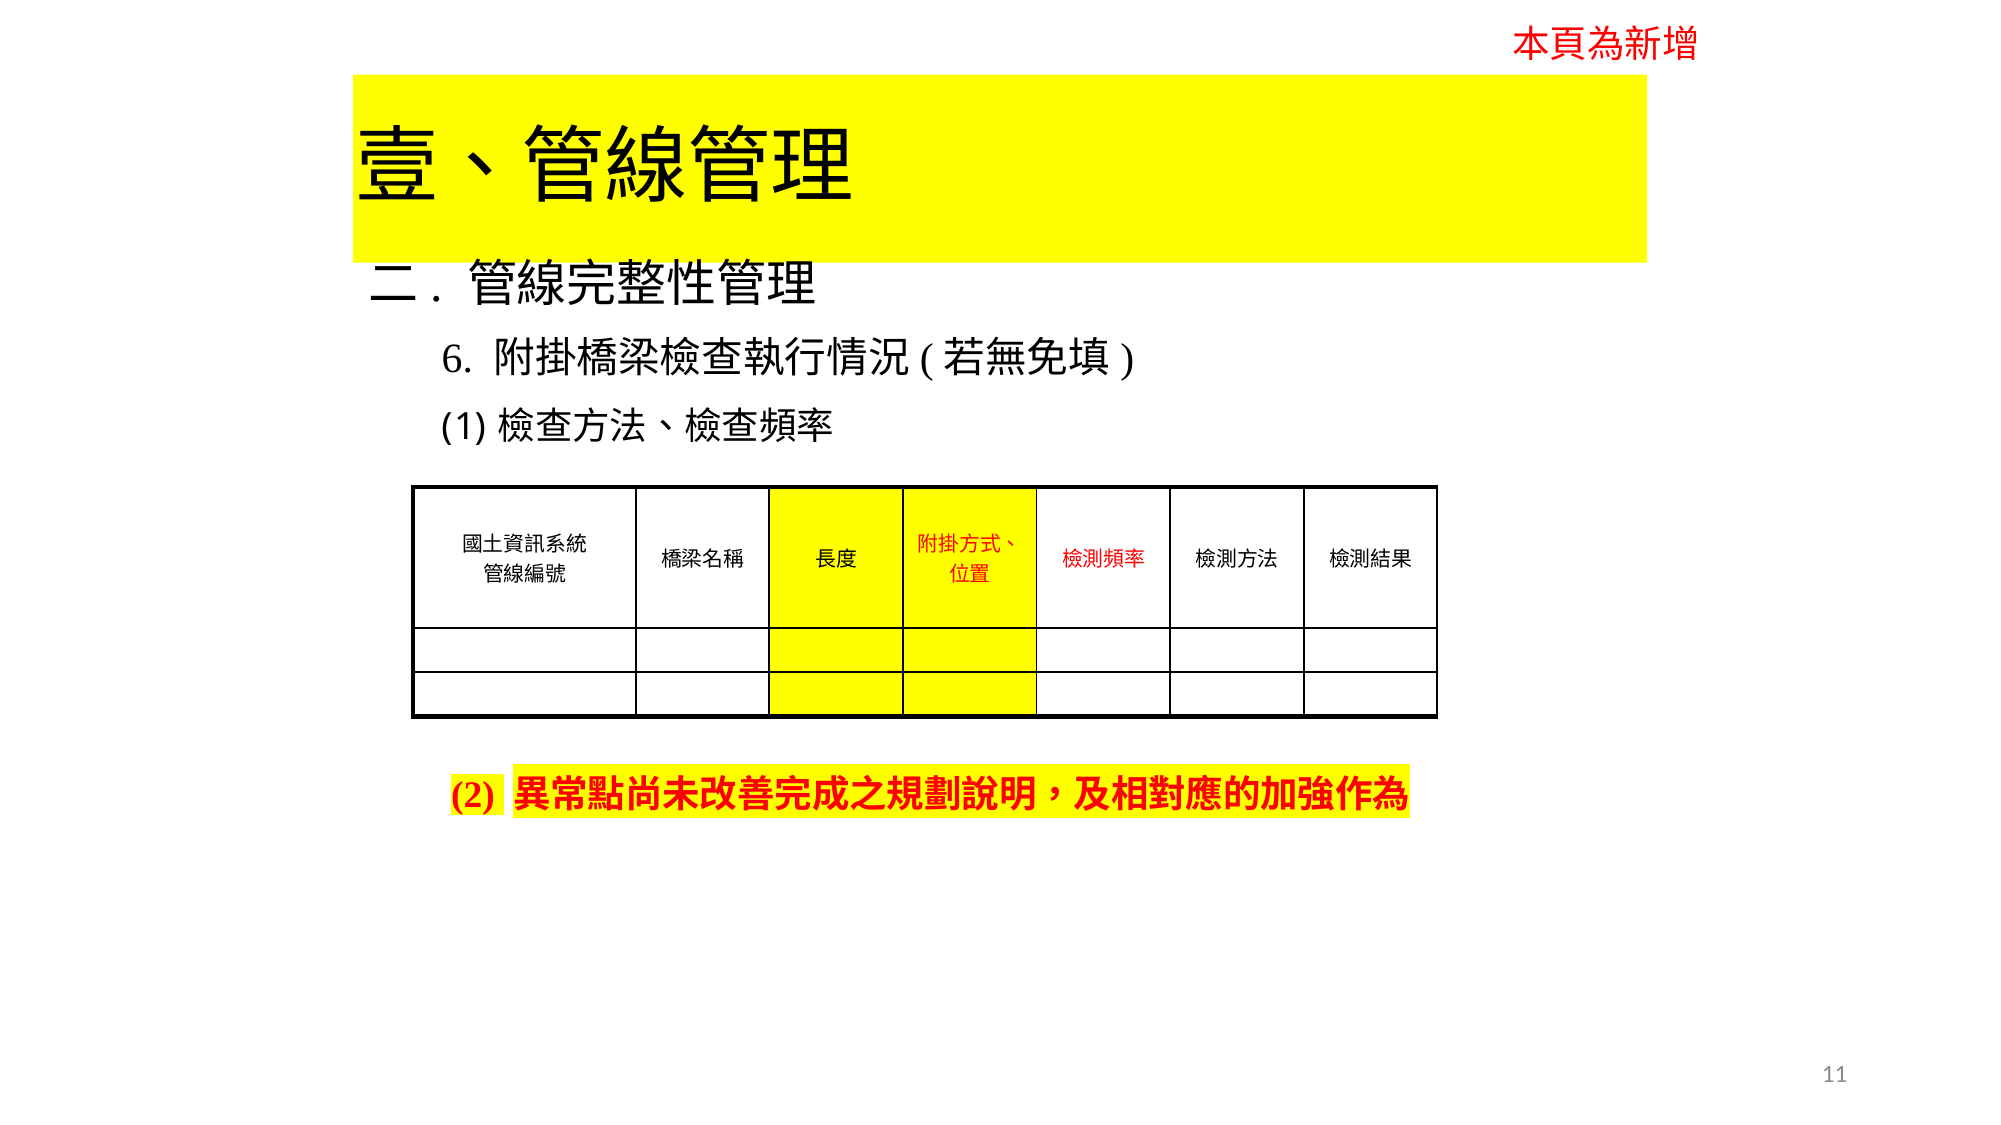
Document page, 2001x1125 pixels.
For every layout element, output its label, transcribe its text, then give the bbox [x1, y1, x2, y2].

table_cell [904, 629, 1036, 671]
table_header 檢測方法 [1171, 489, 1303, 627]
table_header 長度 [770, 489, 902, 627]
table_cell [770, 629, 902, 671]
table_cell [637, 629, 768, 671]
table_cell [1305, 673, 1436, 714]
table_cell [1305, 629, 1436, 671]
table_header 橋梁名稱 [637, 489, 768, 627]
text_box 本頁為新增 [1497, 13, 1715, 73]
table_cell [415, 673, 635, 714]
table_header 國土資訊系統 管線編號 [415, 489, 635, 627]
table_cell [637, 673, 768, 714]
table_cell [1171, 629, 1303, 671]
list 二. 管線完整性管理 6. 附掛橋梁檢查執行情況(若無免填) 檢查方法、檢查頻率 [353, 250, 1607, 763]
table_cell [770, 673, 902, 714]
slide_number 11 [1412, 1042, 1863, 1103]
table_cell [1171, 673, 1303, 714]
table_header 檢測結果 [1305, 489, 1436, 627]
title 壹、管線管理 [353, 74, 1647, 263]
table_header 檢測頻率 [1037, 489, 1169, 627]
table_cell [415, 629, 635, 671]
table_cell [1037, 629, 1169, 671]
table_header 附掛方式、位置 [904, 489, 1036, 627]
table_cell [904, 673, 1036, 714]
table_cell [1037, 673, 1169, 714]
text_box (2) 異常點尚未改善完成之規劃說明，及相對應的加強作為 [436, 762, 1426, 823]
